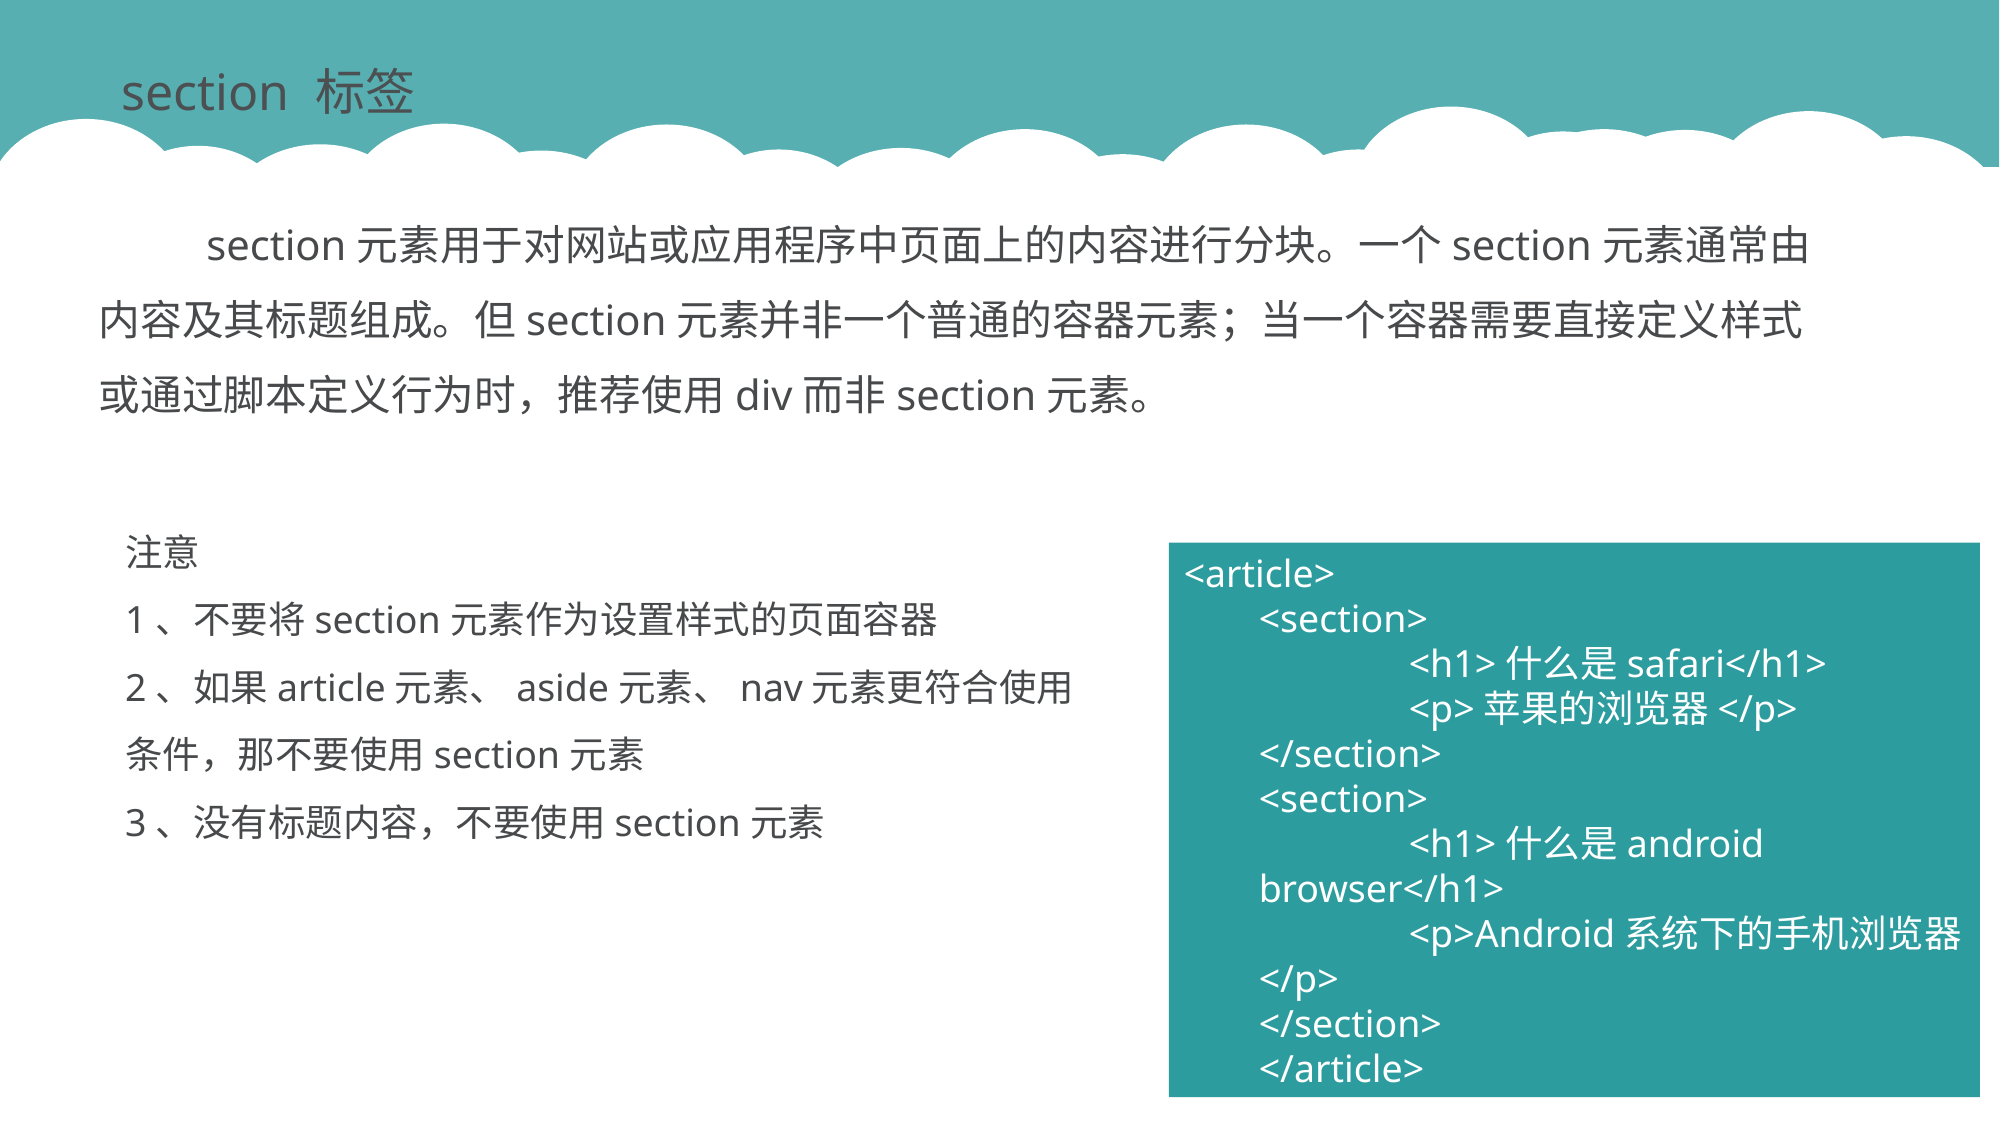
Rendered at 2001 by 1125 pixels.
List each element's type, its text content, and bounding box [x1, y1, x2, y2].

text_box <article> <section> <h1>什么是safari</h1> <p>苹果的浏览器</p> </section> <section> <h1>什么是android browser</h1> <p>Android系统下的手机浏览器</p> </section> </article> [1168, 542, 1980, 1098]
text_box section 标签 [106, 52, 430, 128]
text_box section元素用于对网站或应用程序中页面上的内容进行分块。一个section元素通常由内容及其标题组成。但section元素并非一个普通的容器元素；当一个容器需要直接定义样式或通过脚本定义行为时，推荐使用div而非section元素。 [83, 186, 1856, 472]
text_box 注意 1、不要将section元素作为设置样式的页面容器 2、如果article元素、aside元素、nav元素更符合使用条件，那不要使用section元素 3、没有标题内容，不要使用section元素 [110, 498, 1111, 851]
